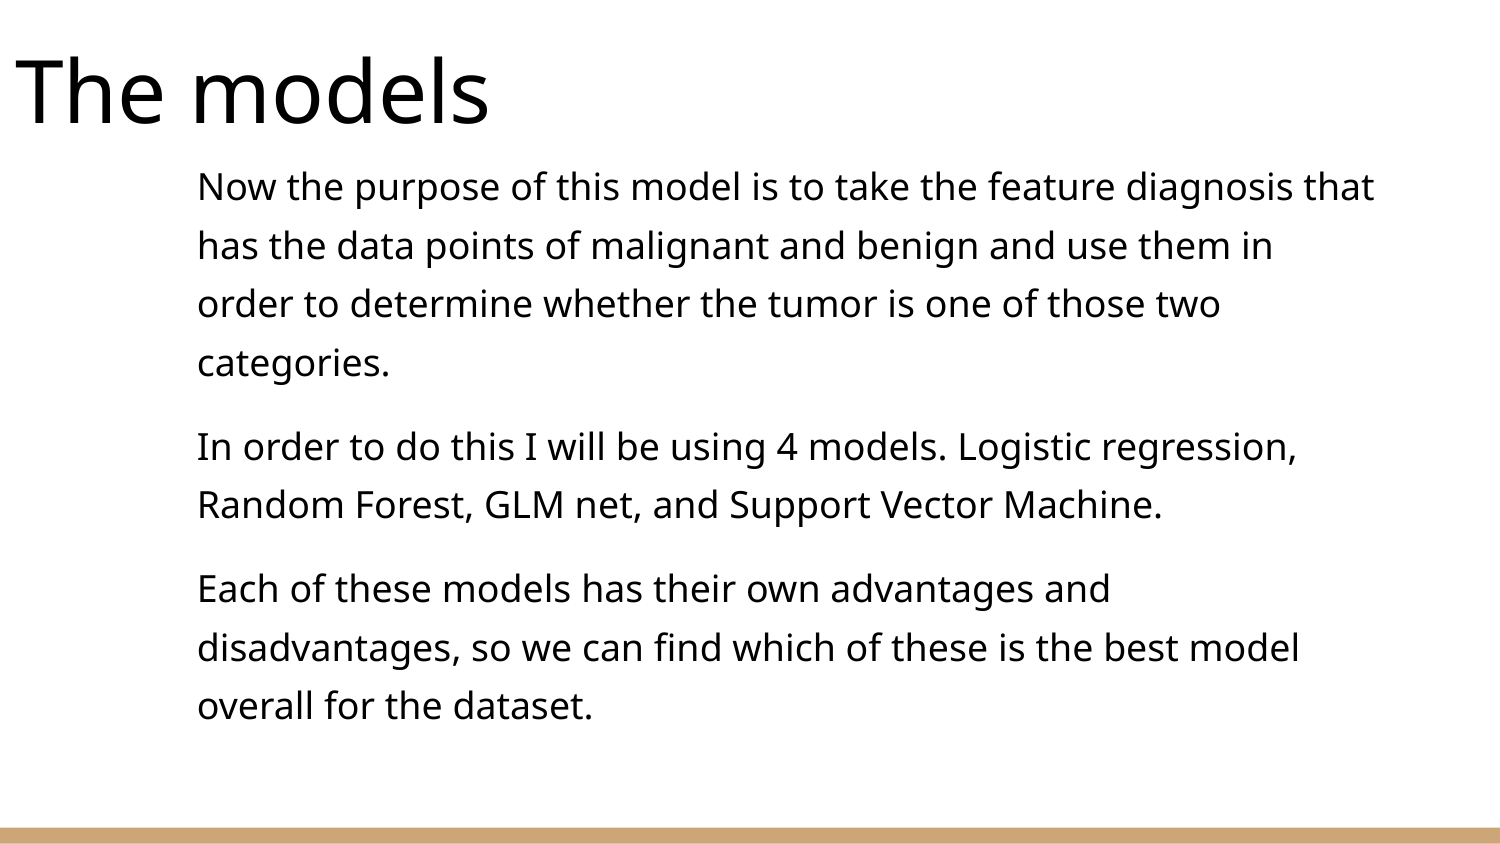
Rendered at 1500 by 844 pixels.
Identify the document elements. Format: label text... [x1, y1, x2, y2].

title The models [0, 0, 1154, 164]
list Now the purpose of this model is to take the feature diagnosis that has the data points of malignant and benign and use them in order to determine whether the tumor is one of those two categories. In order to do this I will be using 4 models. Logistic regression, Random Forest, GLM net, and Support Vector Machine. Each of these models has their own advantages and disadvantages, so we can find which of these is the best model overall for the dataset. [181, 138, 1395, 799]
